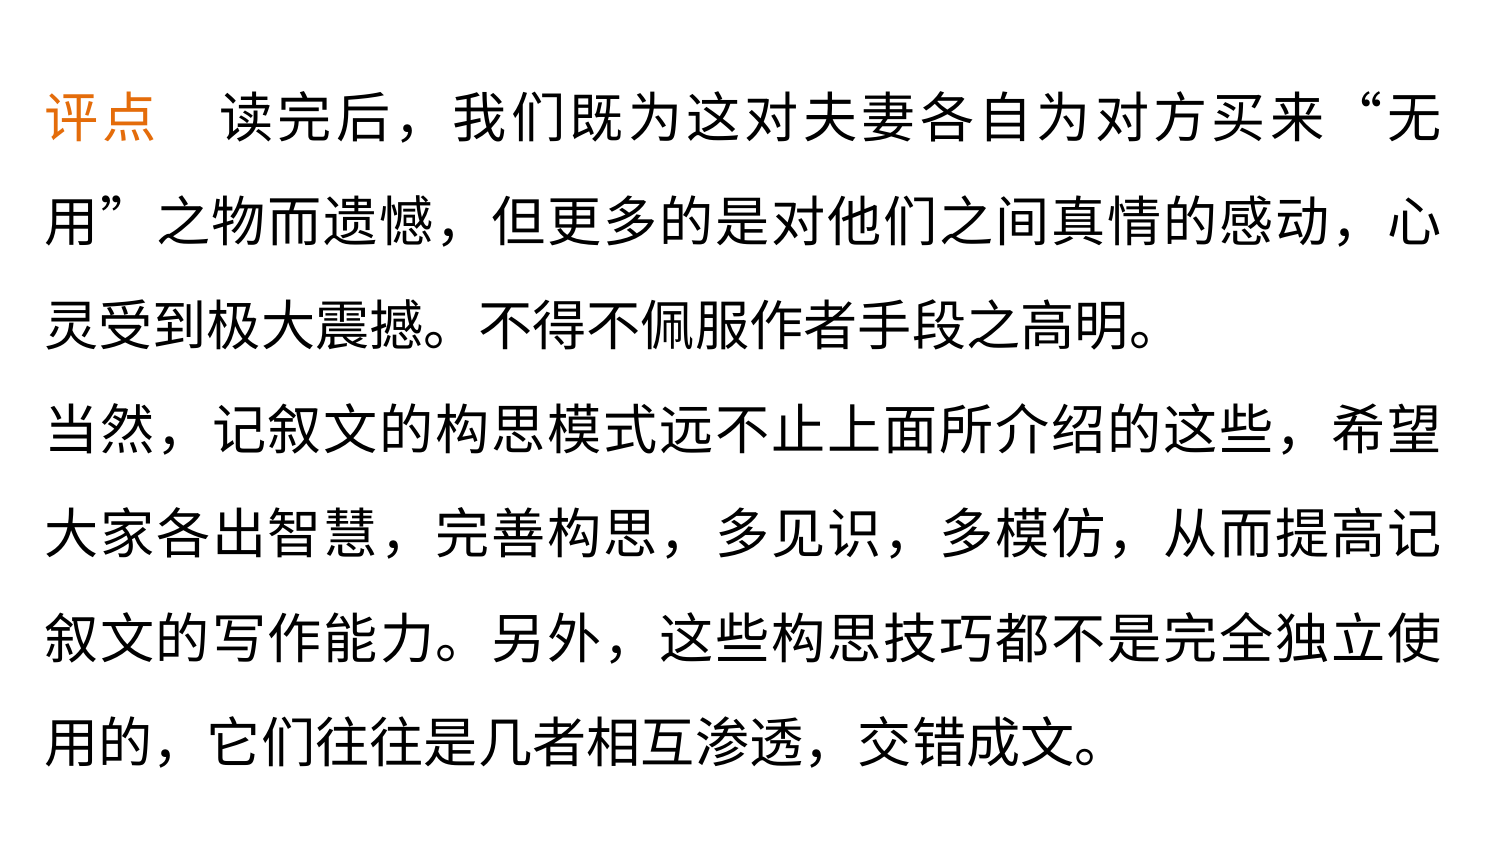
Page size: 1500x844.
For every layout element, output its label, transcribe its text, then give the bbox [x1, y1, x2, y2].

text_box 评点 读完后，我们既为这对夫妻各自为对方买来“无用”之物而遗憾，但更多的是对他们之间真情的感动，心灵受到极大震撼。不得不佩服作者手段之高明。 当然，记叙文的构思模式远不止上面所介绍的这些，希望大家各出智慧，完善构思，多见识，多模仿，从而提高记叙文的写作能力。另外，这些构思技巧都不是完全独立使用的，它们往往是几者相互渗透，交错成文。 [29, 36, 1457, 781]
